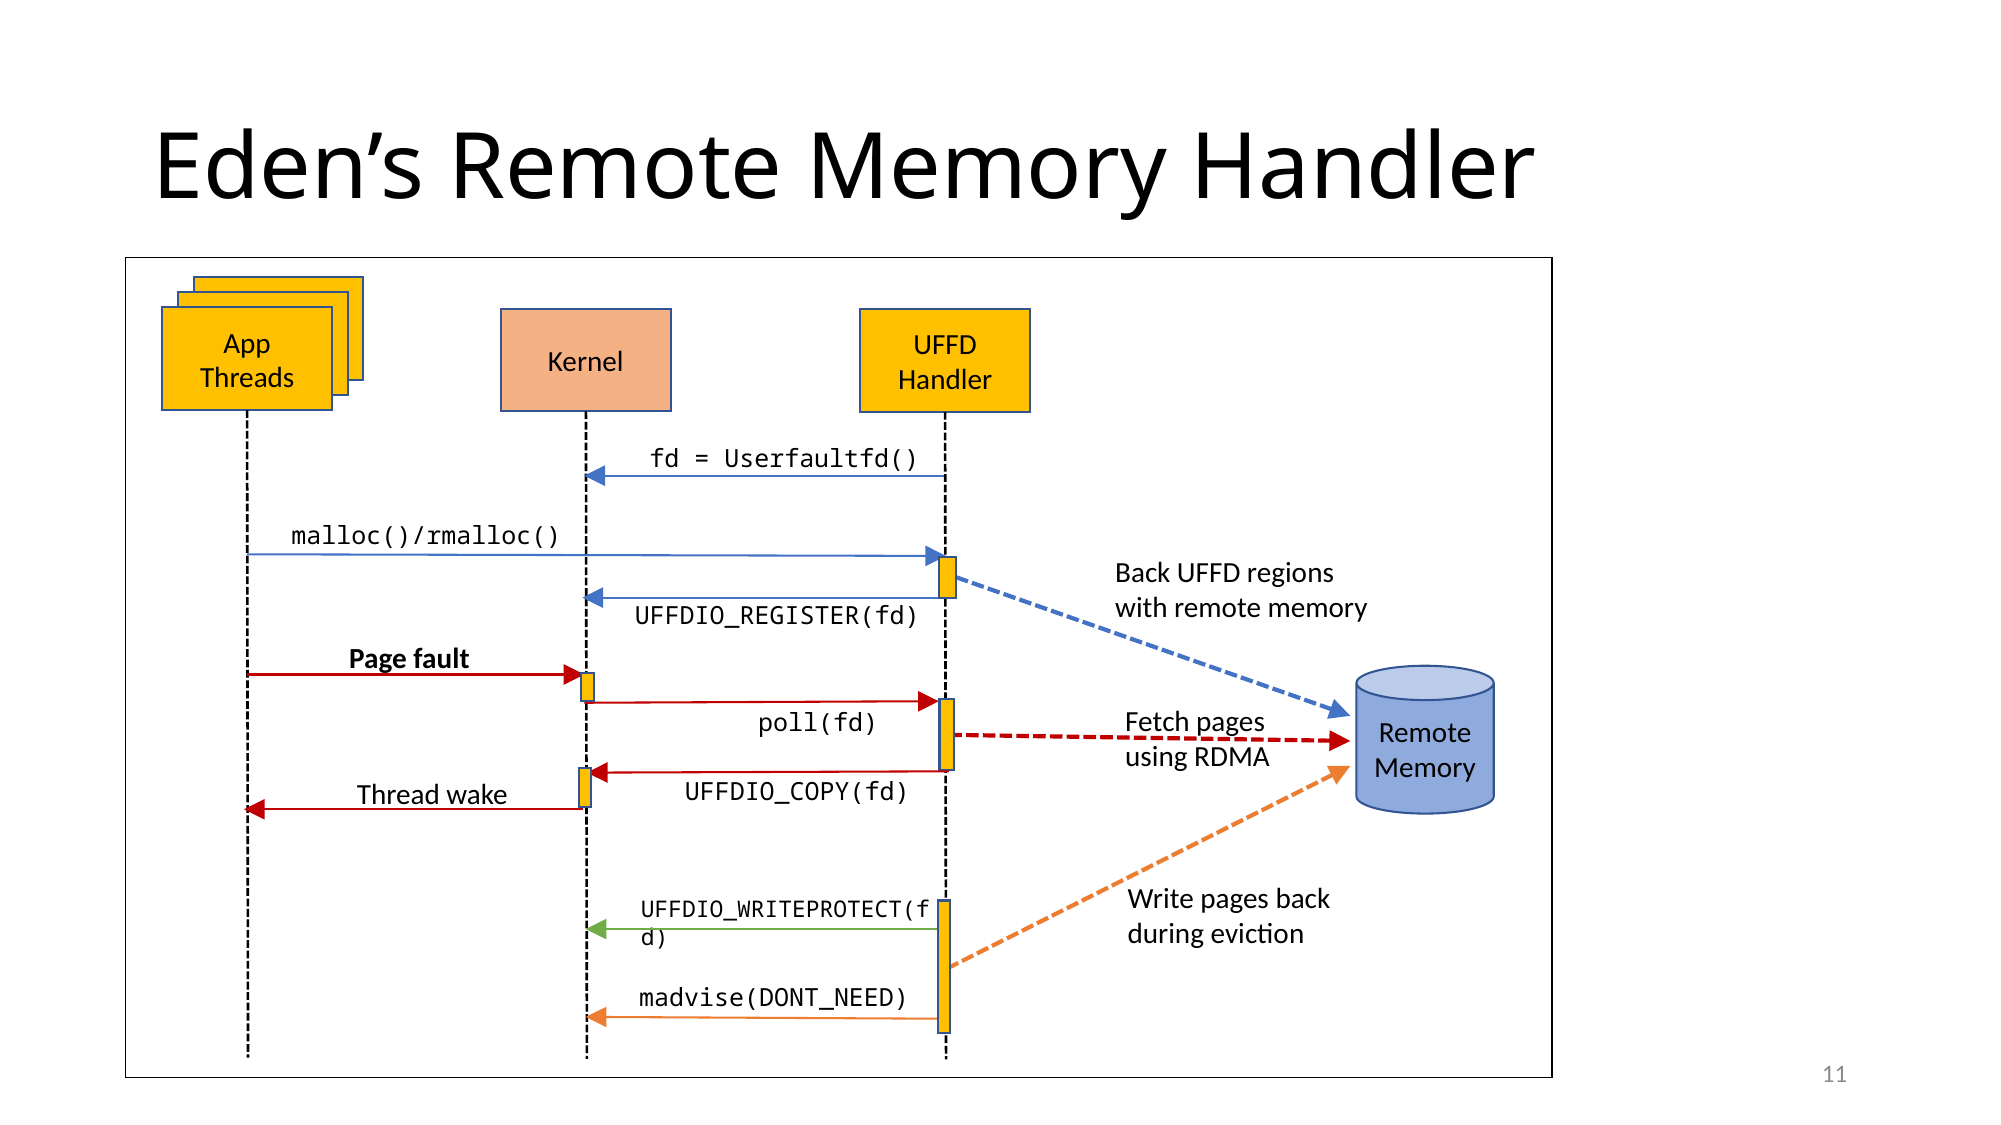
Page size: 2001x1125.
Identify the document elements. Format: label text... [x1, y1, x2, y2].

slide_number 11 [1412, 1042, 1863, 1103]
text_box [937, 1019, 945, 1034]
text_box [955, 576, 1351, 716]
title Eden’s Remote Memory Handler [137, 59, 1863, 278]
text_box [953, 734, 1351, 741]
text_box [950, 765, 1351, 967]
text_box [937, 930, 945, 1016]
text_box [937, 899, 945, 929]
text_box [946, 899, 951, 1034]
text_box [124, 257, 1553, 1079]
